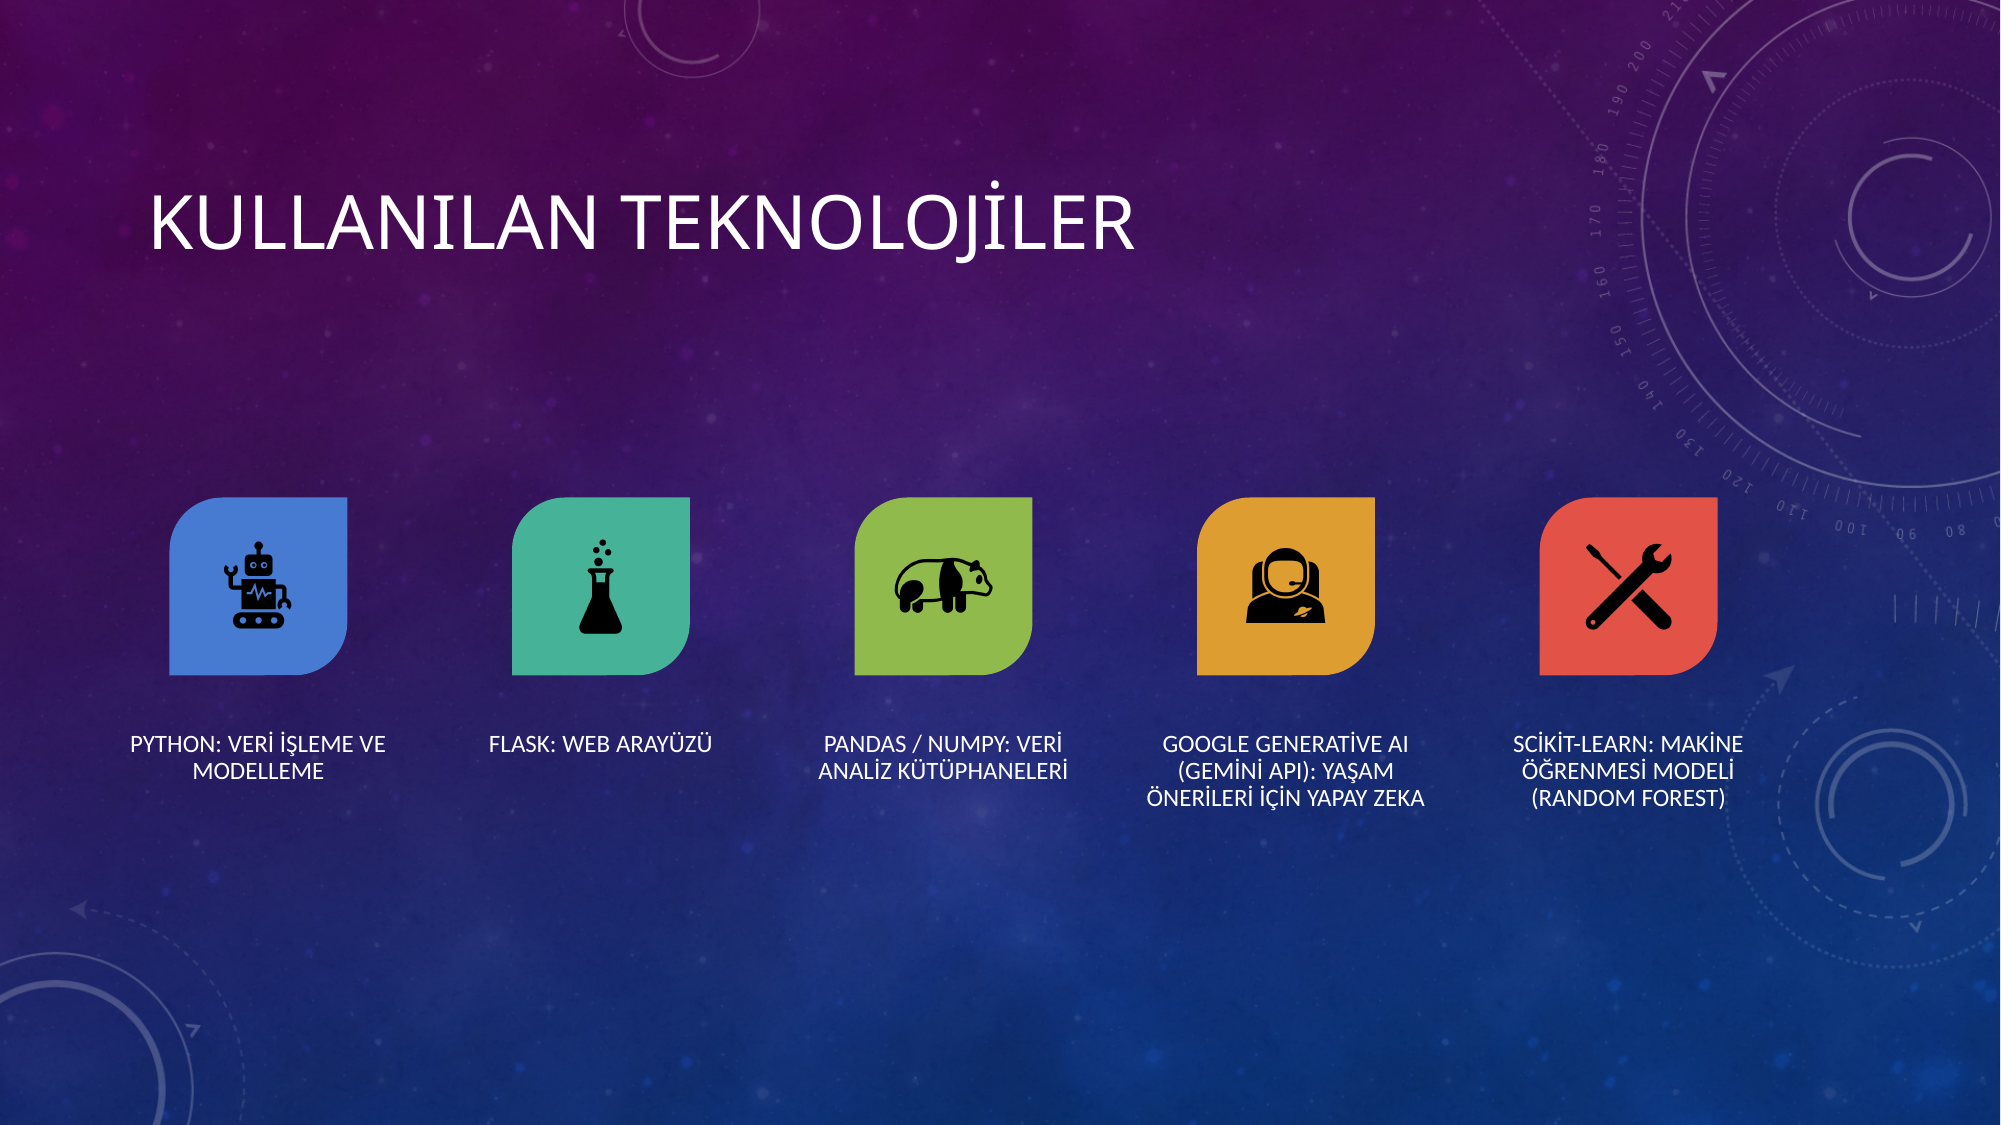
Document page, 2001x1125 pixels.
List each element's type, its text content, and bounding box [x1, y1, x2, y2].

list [112, 394, 1775, 951]
title Kullanılan Teknolojiler [112, 99, 1775, 339]
picture [0, 0, 2001, 1125]
